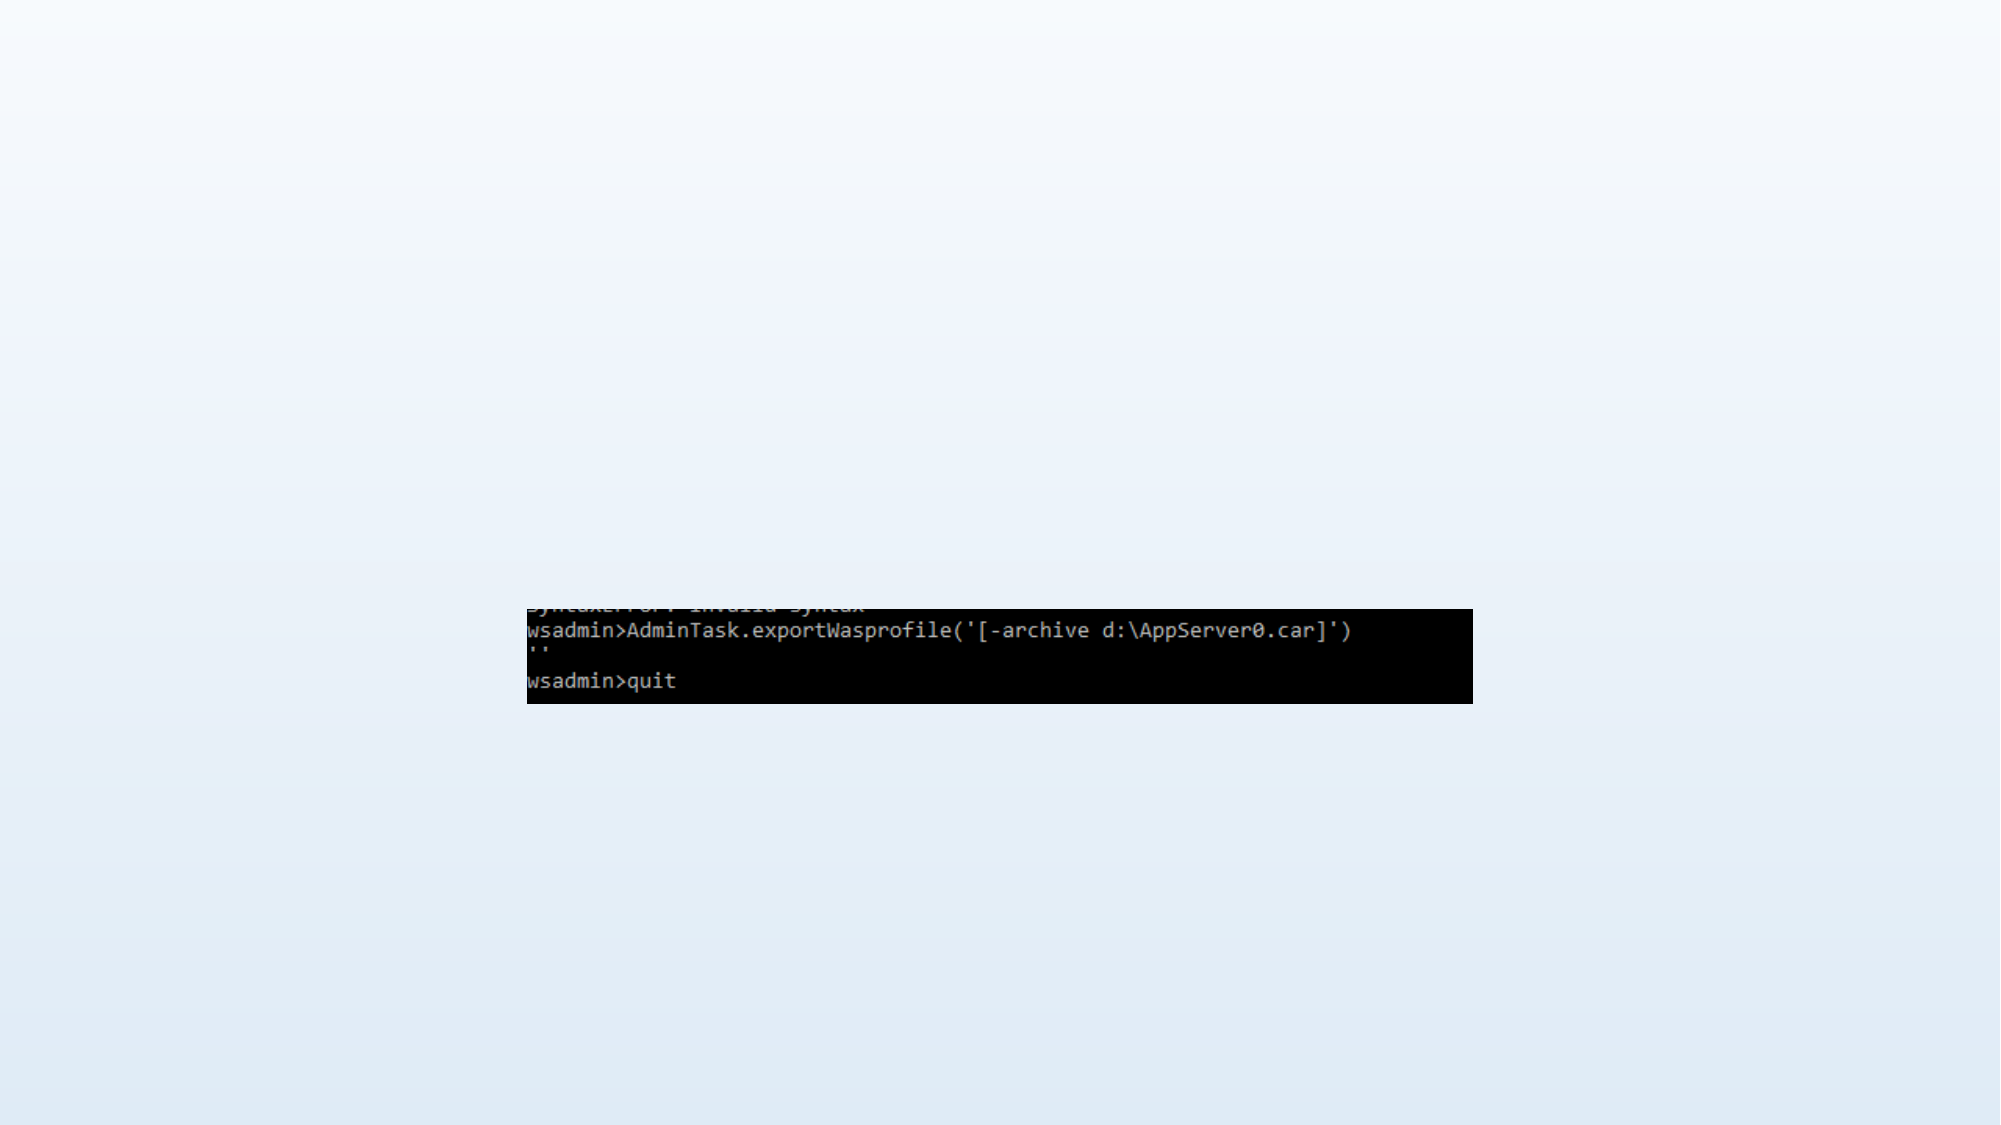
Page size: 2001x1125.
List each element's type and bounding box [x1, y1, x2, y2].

list [527, 609, 1473, 704]
